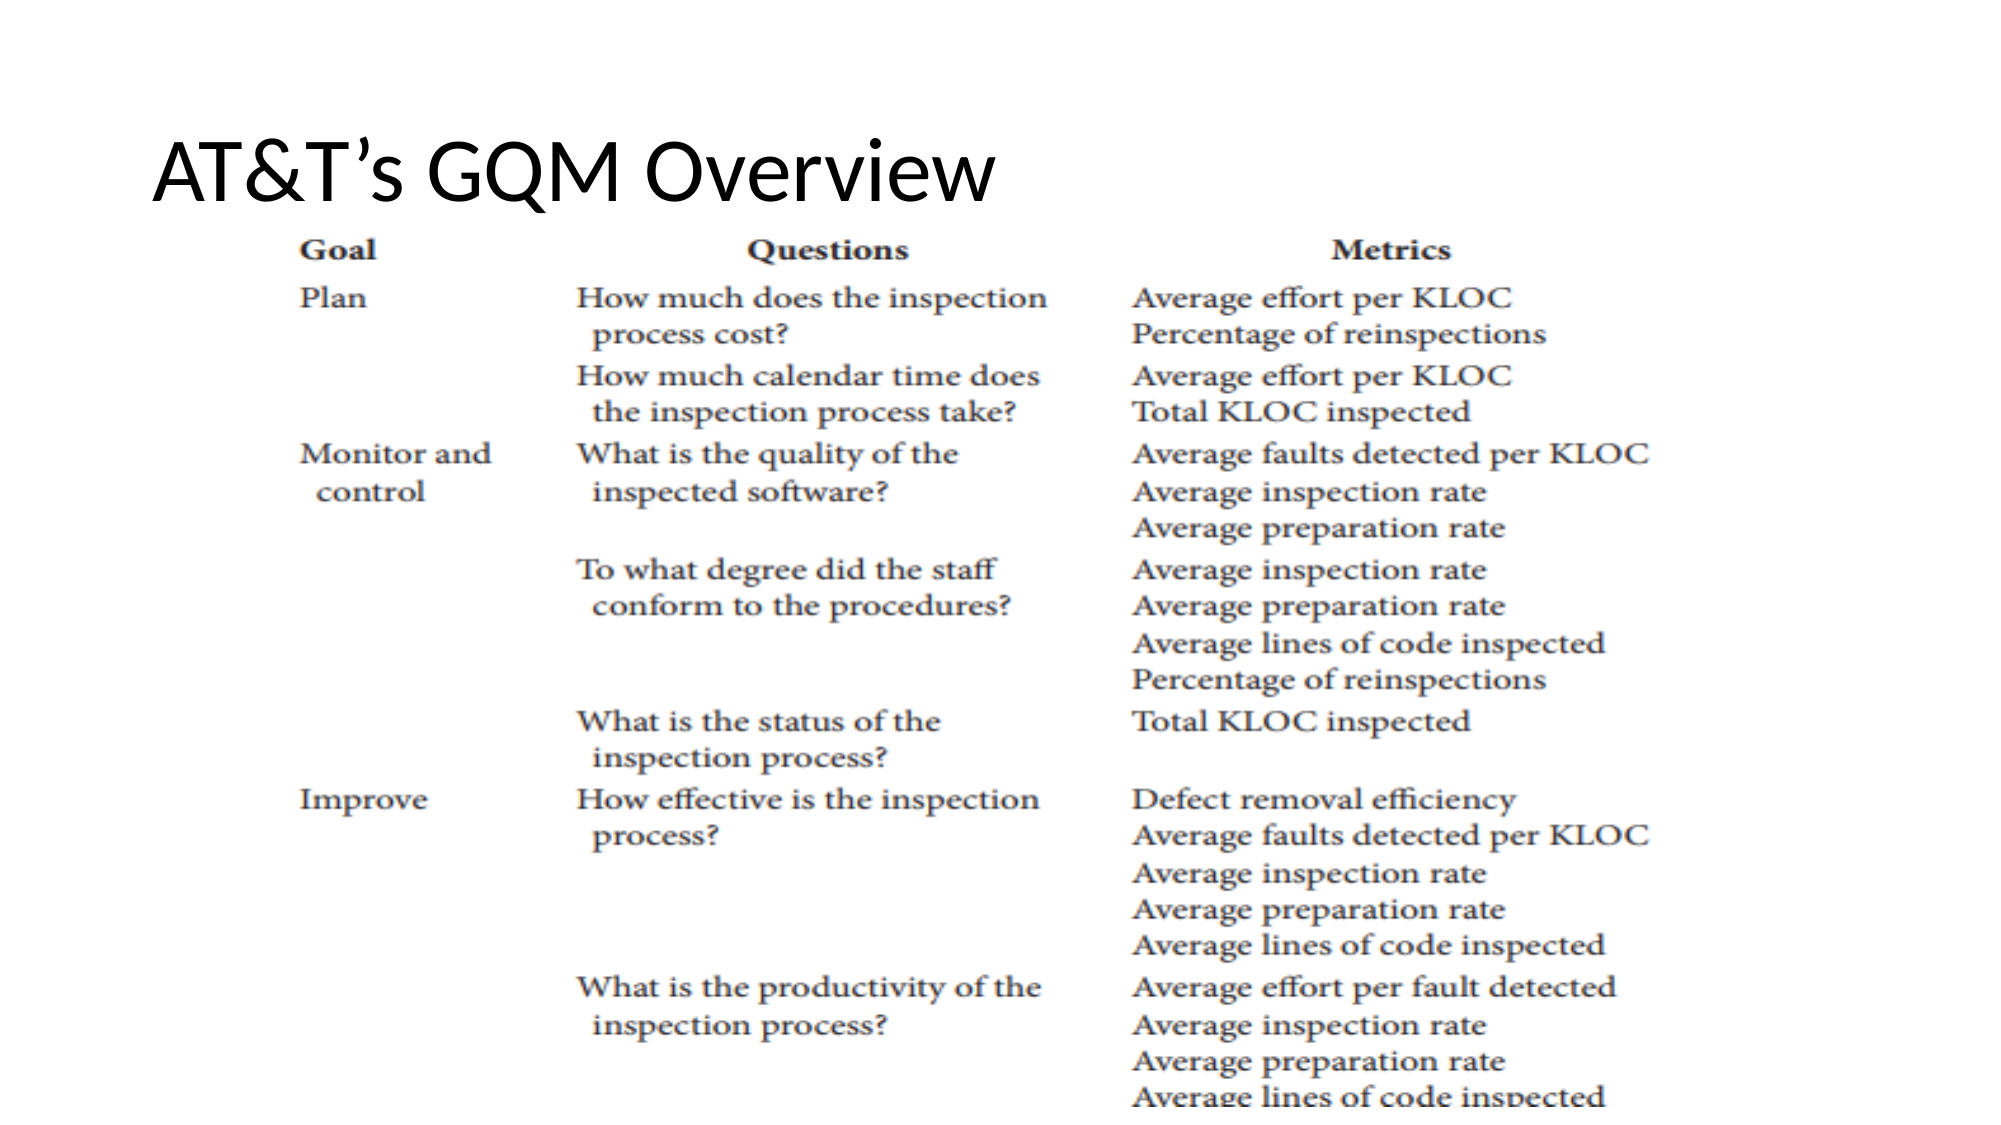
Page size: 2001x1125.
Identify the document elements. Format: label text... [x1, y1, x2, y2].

picture [281, 228, 1666, 1107]
title AT&T’s GQM Overview [137, 102, 1863, 243]
